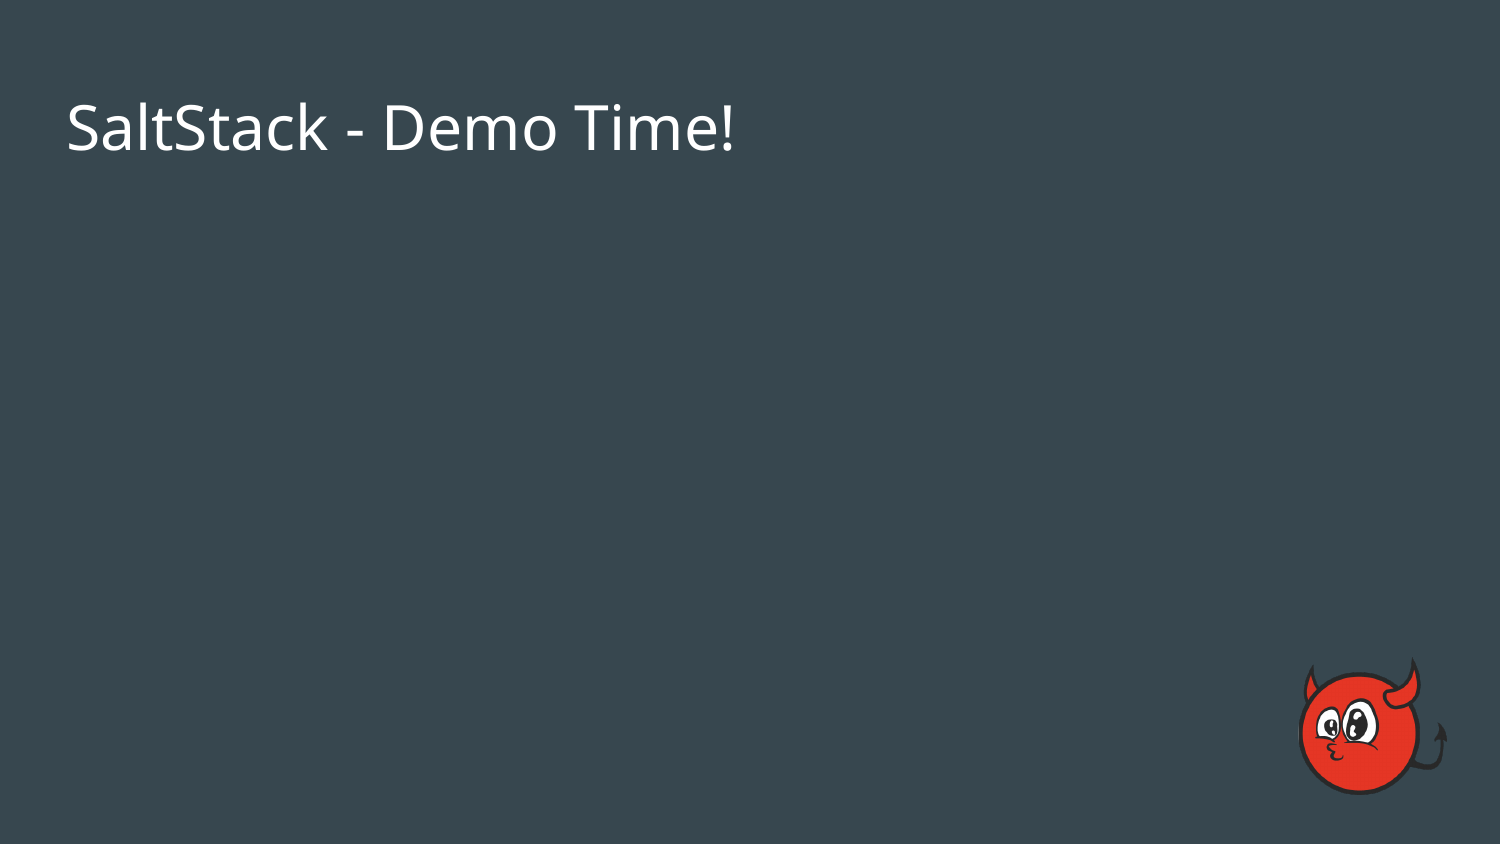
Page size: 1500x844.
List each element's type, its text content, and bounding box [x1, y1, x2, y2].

title SaltStack - Demo Time! [51, 72, 1449, 167]
picture [1295, 650, 1449, 805]
